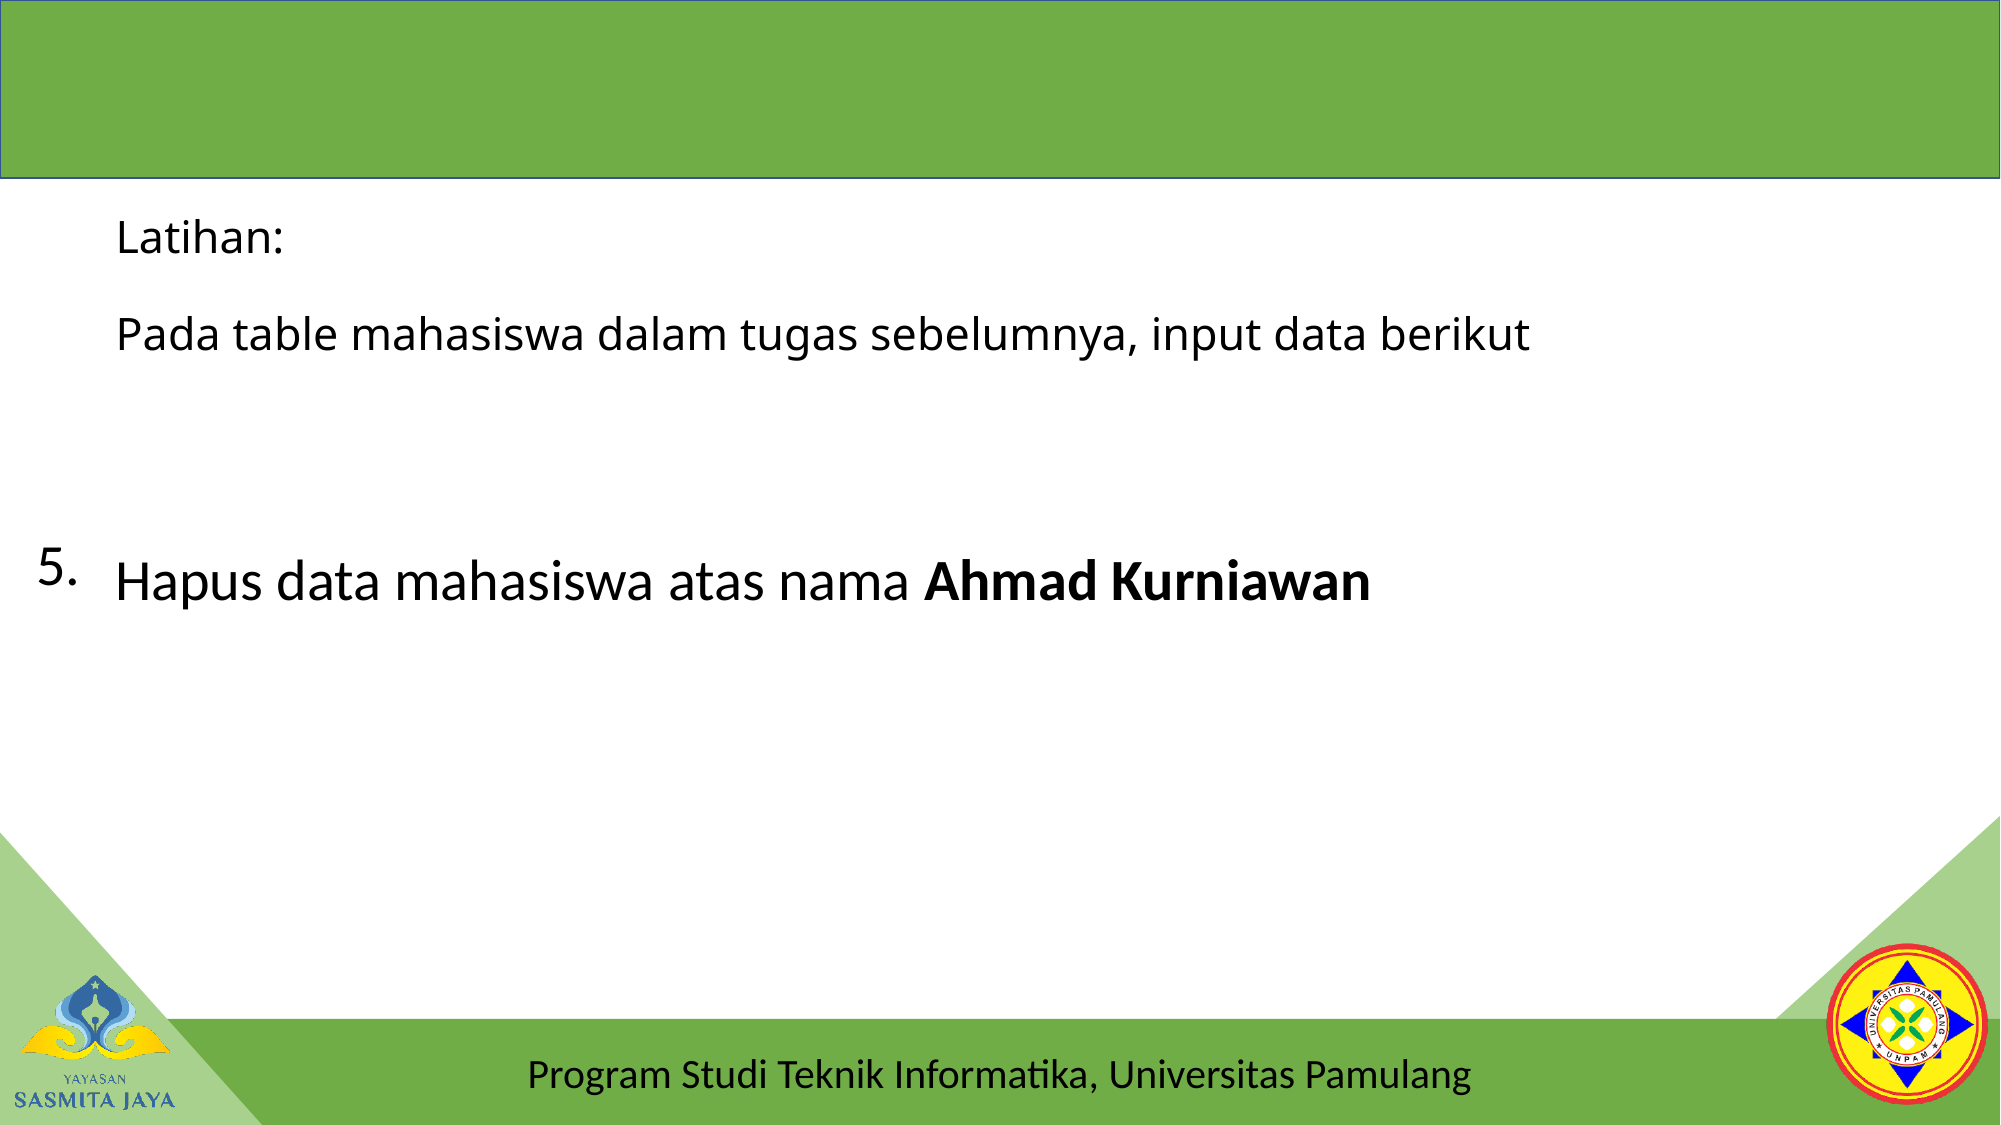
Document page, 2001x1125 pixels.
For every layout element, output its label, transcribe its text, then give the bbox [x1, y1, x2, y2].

title Latihan: Pada table mahasiswa dalam tugas sebelumnya, input data berikut [100, 205, 1900, 423]
text_box 5. [21, 519, 119, 605]
picture [1820, 939, 1992, 1106]
text_box Hapus data mahasiswa atas nama Ahmad Kurniawan [100, 534, 1626, 619]
picture [0, 962, 211, 1125]
